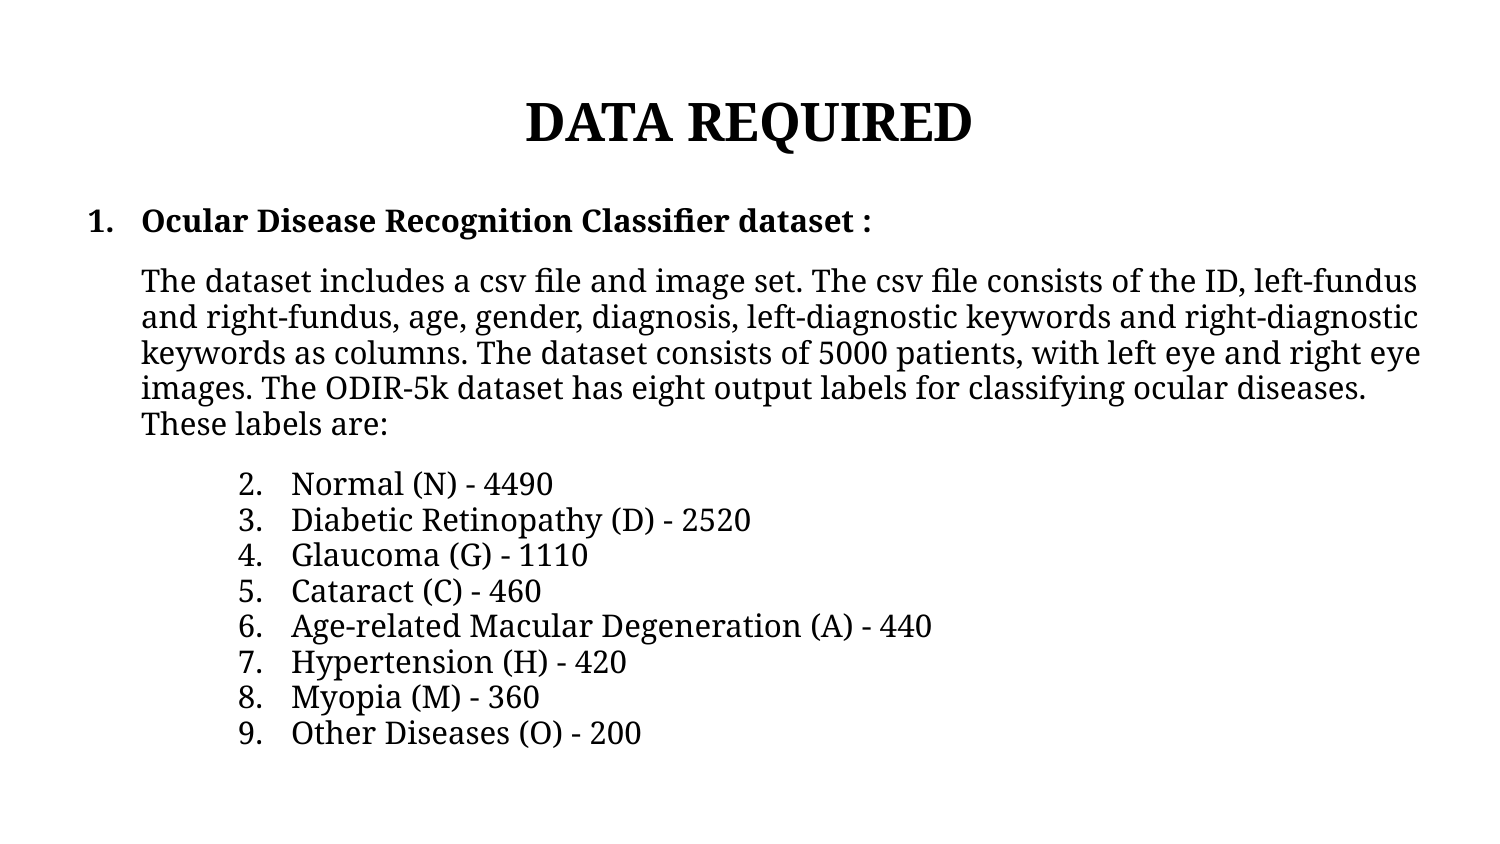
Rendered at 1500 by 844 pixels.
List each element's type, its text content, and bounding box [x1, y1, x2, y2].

title DATA REQUIRED [51, 72, 1449, 167]
list Ocular Disease Recognition Classifier dataset : The dataset includes a csv file and image set. The csv file consists of the ID, left-fundus and right-fundus, age, gender, diagnosis, left-diagnostic keywords and right-diagnostic keywords as columns. The dataset consists of 5000 patients, with left eye and right eye images. The ODIR-5k dataset has eight output labels for classifying ocular diseases. These labels are: Normal (N) - 4490 Diabetic Retinopathy (D) - 2520 Glaucoma (G) - 1110 Cataract (C) - 460 Age-related Macular Degeneration (A) - 440 Hypertension (H) - 420 Myopia (M) - 360 Other Diseases (O) - 200 [51, 189, 1449, 750]
